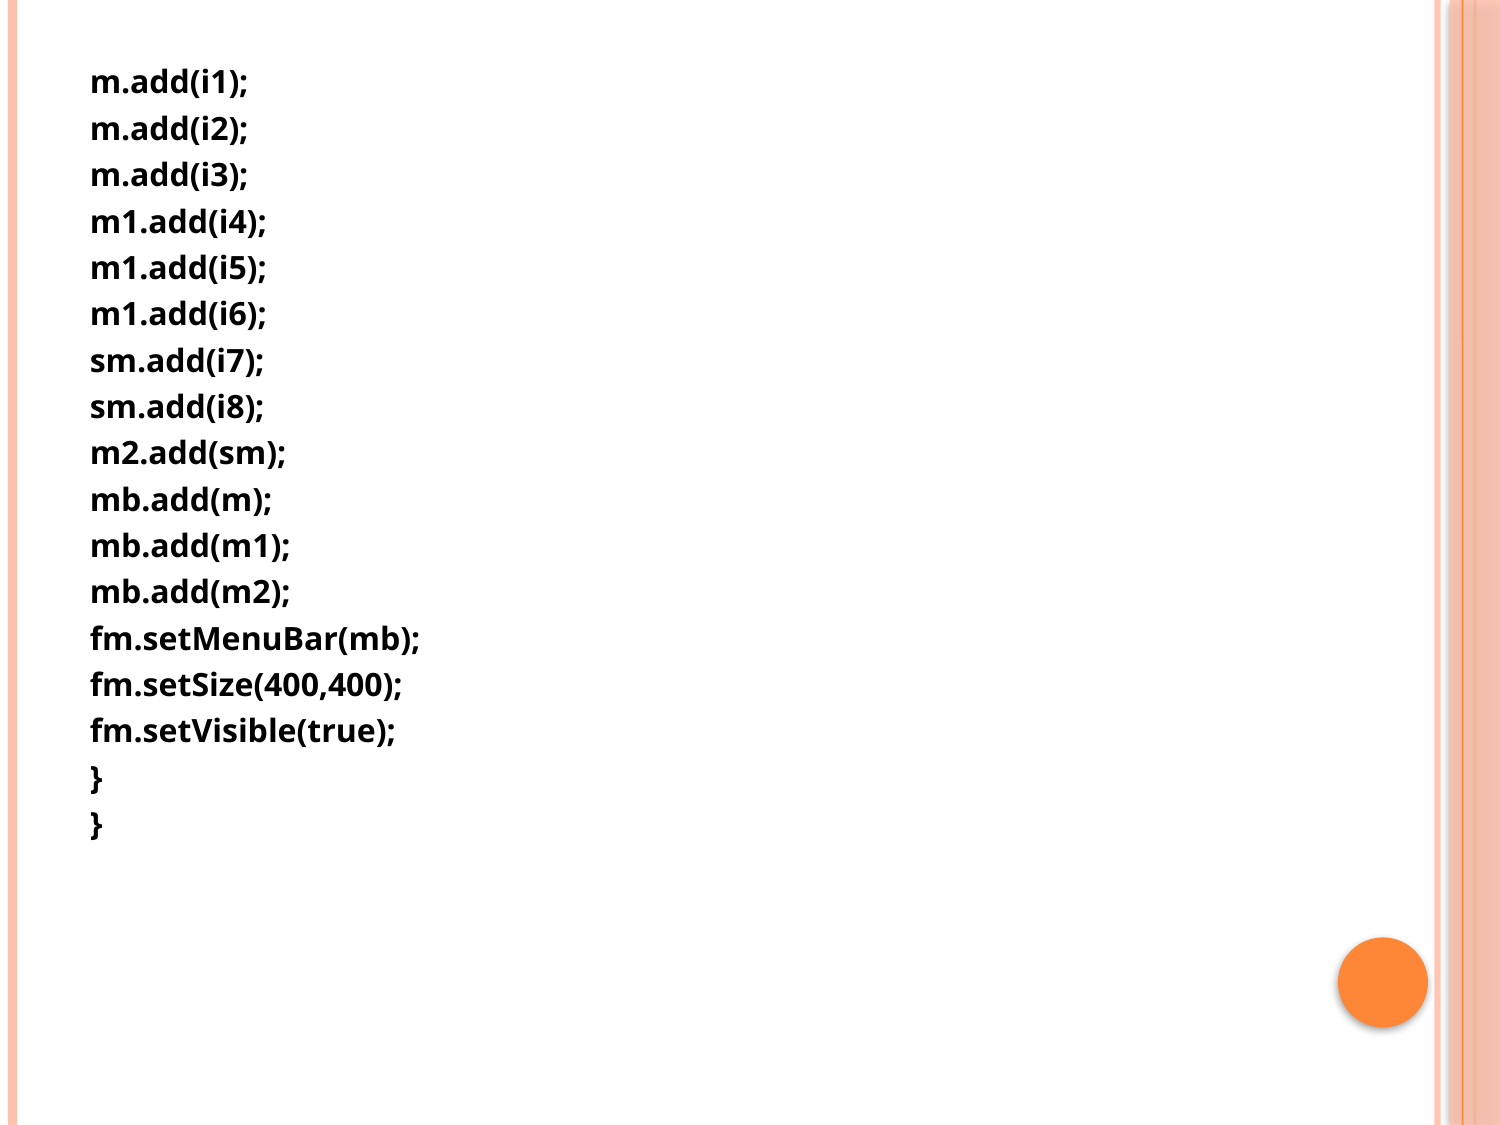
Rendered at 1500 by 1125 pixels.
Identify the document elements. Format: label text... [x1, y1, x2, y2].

list m.add(i1); m.add(i2); m.add(i3); m1.add(i4); m1.add(i5); m1.add(i6); sm.add(i7); sm.add(i8); m2.add(sm); mb.add(m); mb.add(m1); mb.add(m2); fm.setMenuBar(mb); fm.setSize(400,400); fm.setVisible(true); } } [75, 54, 1300, 854]
